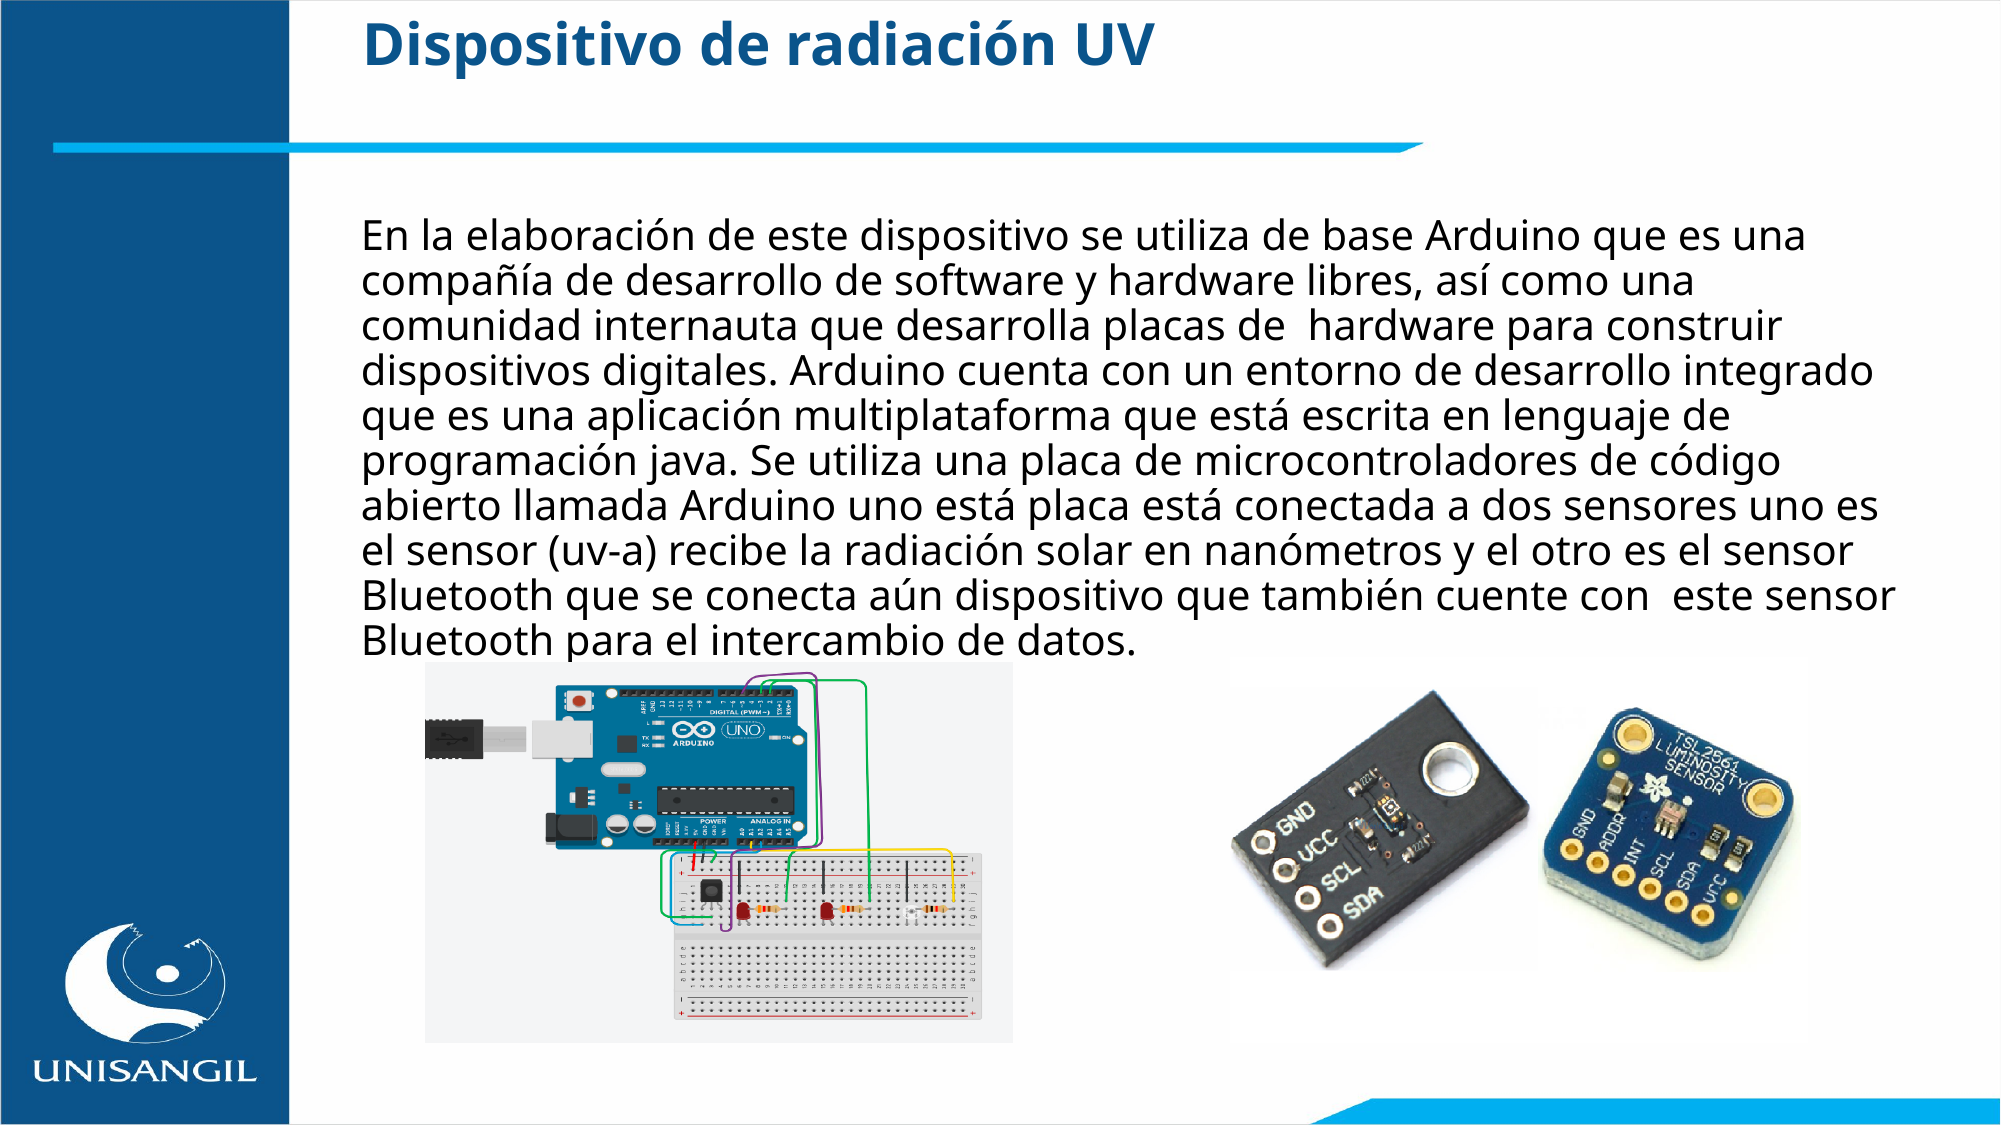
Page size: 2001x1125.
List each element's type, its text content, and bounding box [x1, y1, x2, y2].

title Dispositivo de radiación UV [347, 8, 1808, 142]
picture [0, 0, 2001, 1125]
list En la elaboración de este dispositivo se utiliza de base Arduino que es una compañía de desarrollo de software y hardware libres, así como una comunidad internauta que desarrolla placas de hardware para construir dispositivos digitales. Arduino cuenta con un entorno de desarrollo integrado que es una aplicación multiplataforma que está escrita en lenguaje de programación java. Se utiliza una placa de microcontroladores de código abierto llamada Arduino uno está placa está conectada a dos sensores uno es el sensor (uv-a) recibe la radiación solar en nanómetros y el otro es el sensor Bluetooth que se conecta aún dispositivo que también cuente con este sensor Bluetooth para el intercambio de datos. [345, 207, 1931, 642]
